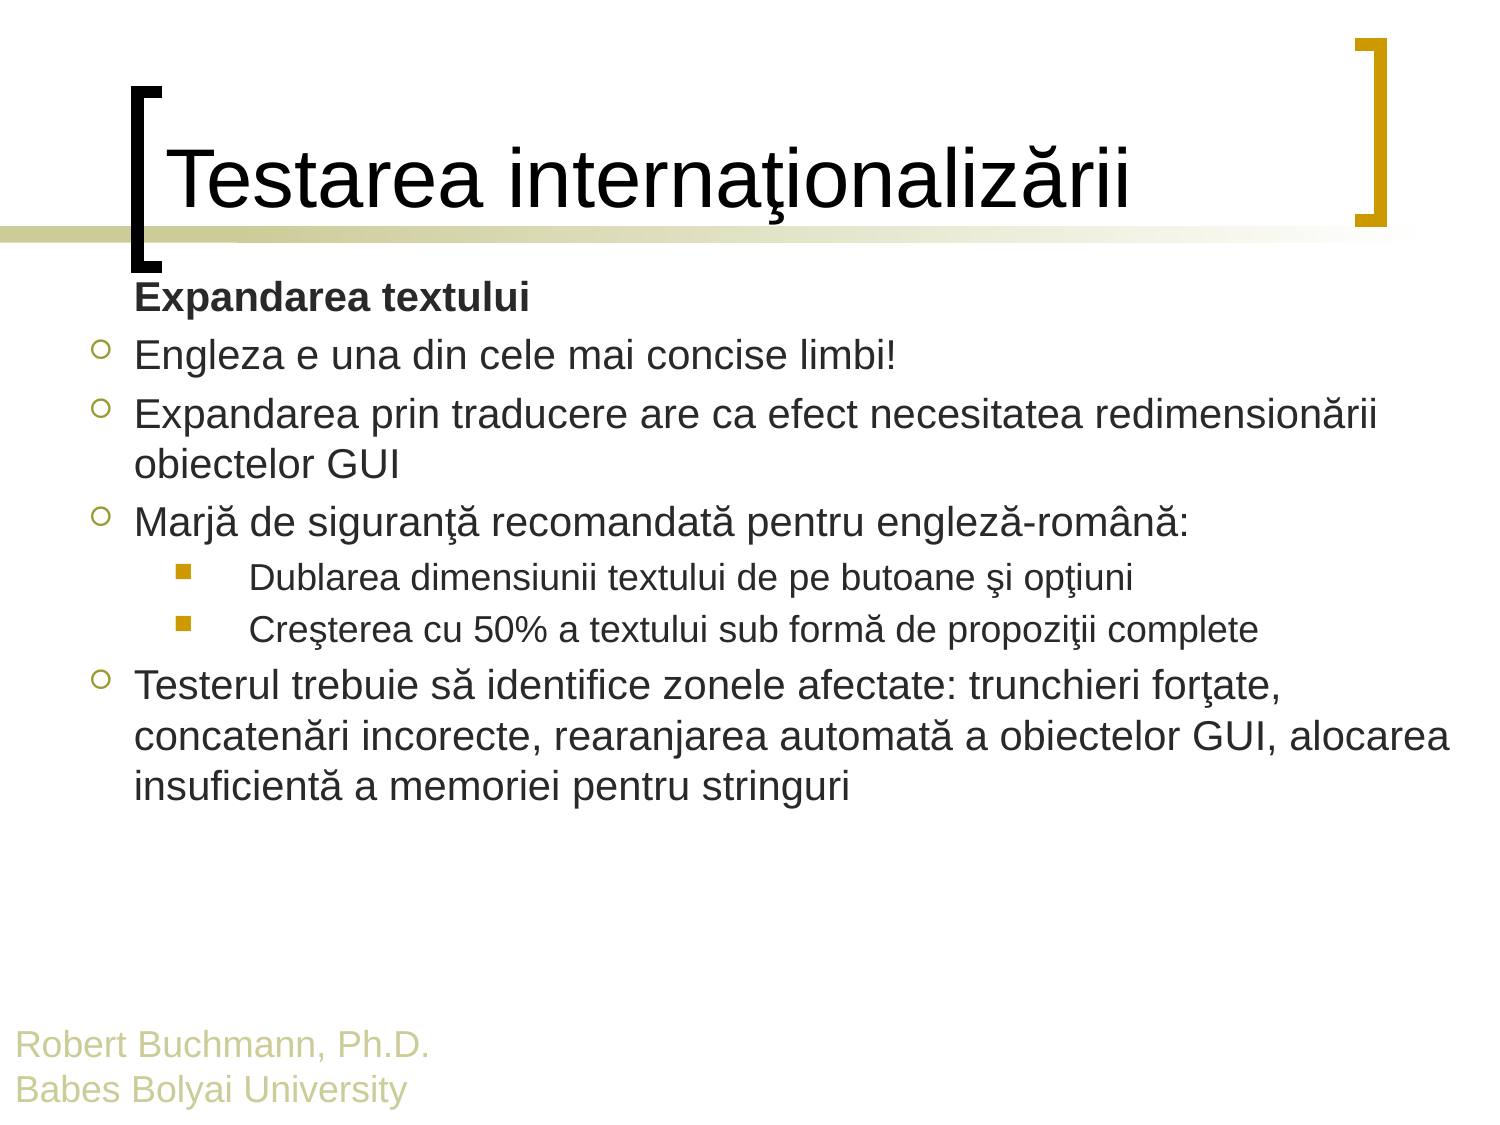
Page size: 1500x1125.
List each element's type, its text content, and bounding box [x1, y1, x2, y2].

title Testarea internaţionalizării [149, 0, 1413, 232]
list Expandarea textului Engleza e una din cele mai concise limbi! Expandarea prin traducere are ca efect necesitatea redimensionării obiectelor GUI Marjă de siguranţă recomandată pentru engleză-română: Dublarea dimensiunii textului de pe butoane şi opţiuni Creşterea cu 50% a textului sub formă de propoziţii complete Testerul trebuie să identifice zonele afectate: trunchieri forţate, concatenări incorecte, rearanjarea automată a obiectelor GUI, alocarea insuficientă a memoriei pentru stringuri [0, 262, 1500, 1125]
